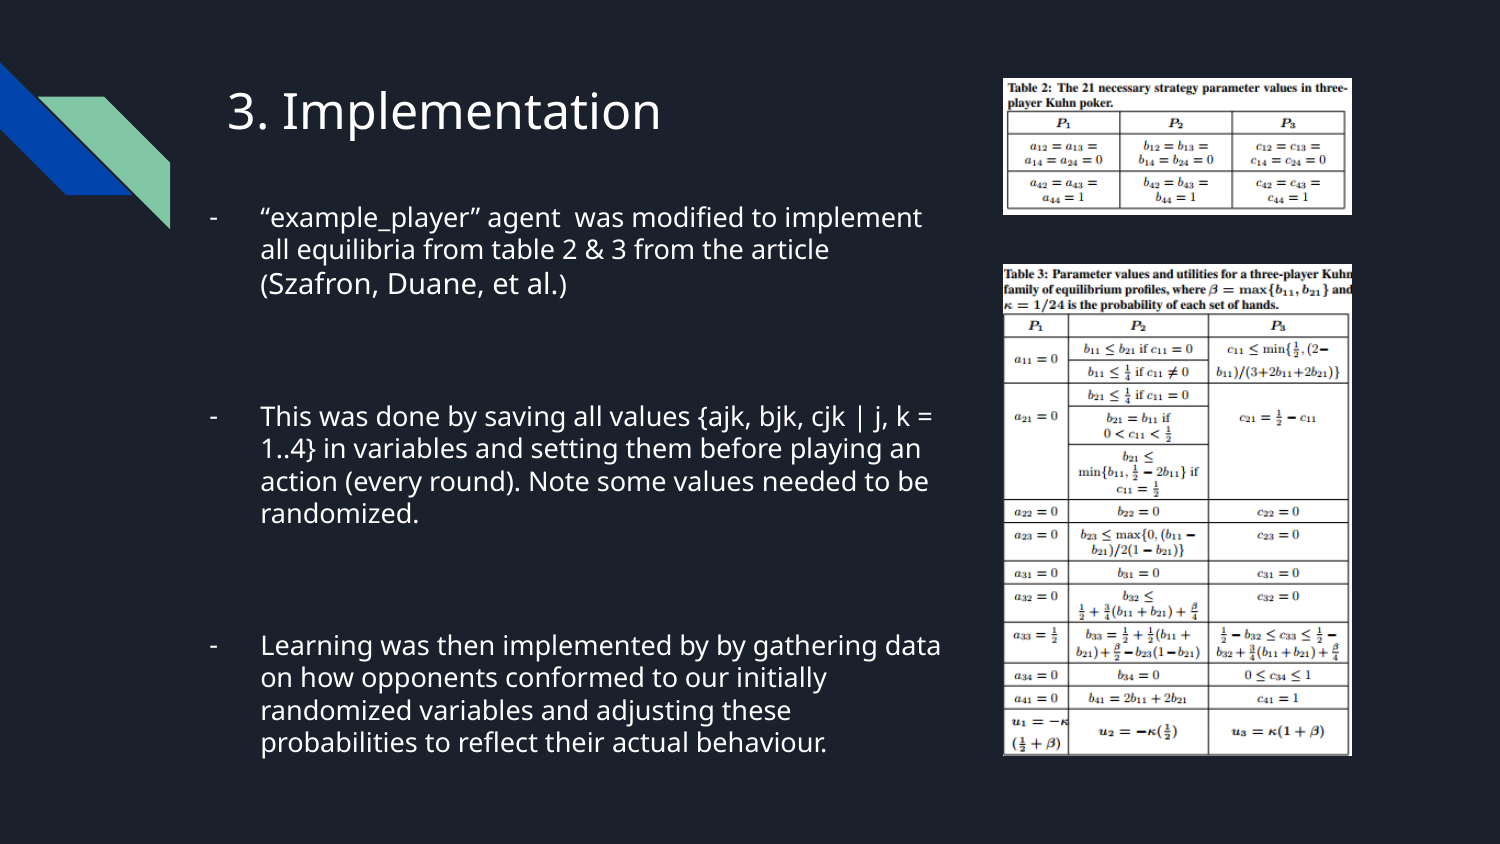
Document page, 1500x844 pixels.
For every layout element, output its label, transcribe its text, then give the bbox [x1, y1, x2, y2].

picture [1002, 263, 1352, 756]
picture [1002, 77, 1352, 215]
title 3. Implementation [212, 64, 1368, 215]
list “example_player” agent was modified to implement all equilibria from table 2 & 3 from the article (Szafron, Duane, et al.) This was done by saving all values {ajk, bjk, cjk | j, k = 1..4} in variables and setting them before playing an action (every round). Note some values needed to be randomized. Learning was then implemented by by gathering data on how opponents conformed to our initially randomized variables and adjusting these probabilities to reflect their actual behaviour. [170, 185, 970, 740]
